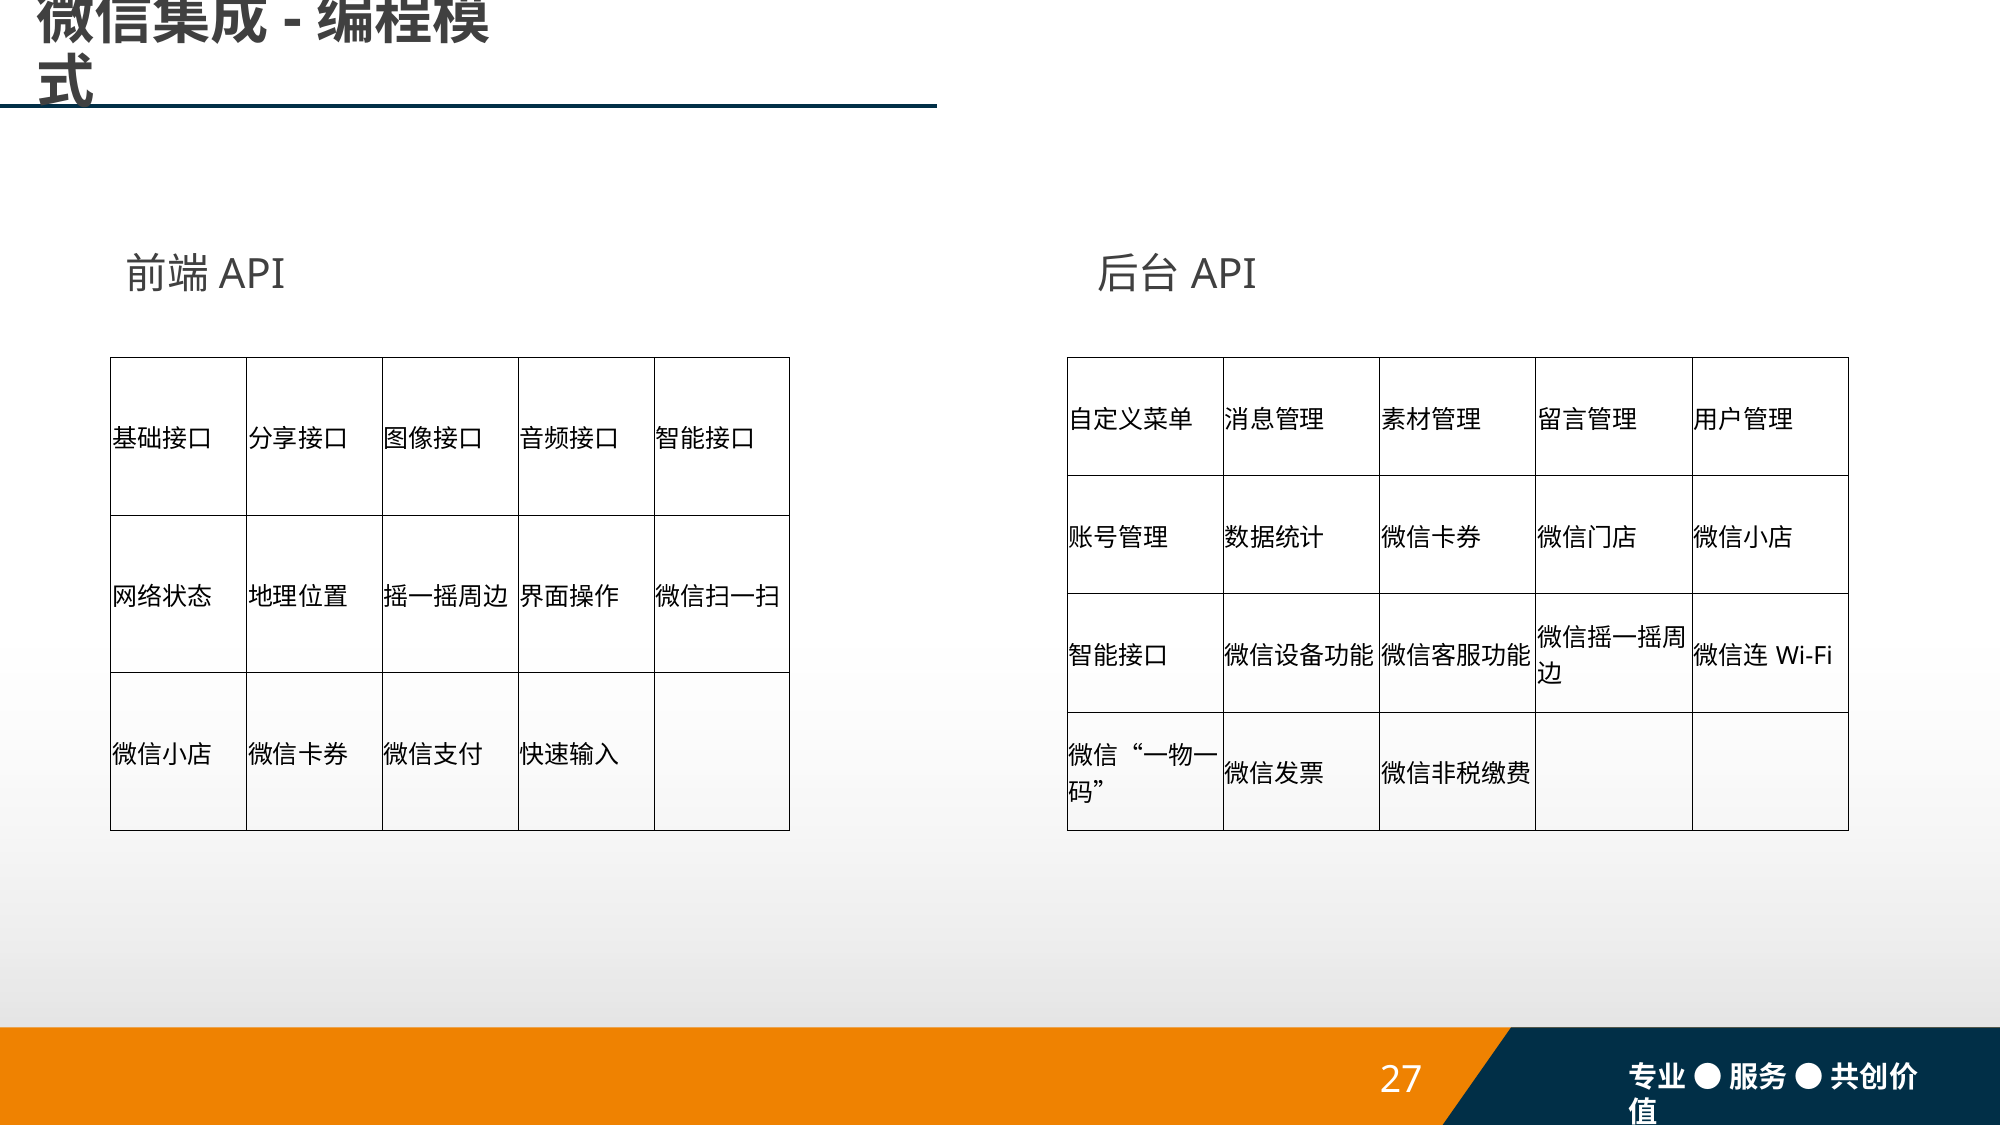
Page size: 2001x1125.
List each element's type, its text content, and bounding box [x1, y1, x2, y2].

table_header 消息管理 [1224, 358, 1379, 475]
table_cell 快速输入 [519, 673, 654, 830]
table_cell 微信“一物一码” [1068, 713, 1223, 830]
text_box 后台API [1082, 224, 1369, 305]
table_cell 账号管理 [1068, 476, 1223, 593]
table_cell 微信连Wi-Fi [1693, 594, 1848, 712]
subtitle 前端API [110, 224, 398, 300]
table_cell 微信小店 [111, 673, 246, 830]
table_header 留言管理 [1536, 358, 1692, 475]
table_cell 网络状态 [111, 516, 246, 672]
table_header 音频接口 [519, 358, 654, 515]
table_cell 微信支付 [383, 673, 518, 830]
title 微信集成-编程模式 [23, 13, 545, 90]
table_cell 微信设备功能 [1224, 594, 1379, 712]
table_cell 智能接口 [1068, 594, 1223, 712]
table_header 素材管理 [1380, 358, 1535, 475]
table_header 智能接口 [655, 358, 789, 515]
table_cell 摇一摇周边 [383, 516, 518, 672]
table_header 用户管理 [1693, 358, 1848, 475]
table_cell [1536, 713, 1692, 830]
table_cell 微信卡券 [247, 673, 382, 830]
picture [79, 104, 89, 108]
table_cell 微信发票 [1224, 713, 1379, 830]
table_header 分享接口 [247, 358, 382, 515]
table_cell [1693, 713, 1848, 830]
table_cell 微信客服功能 [1380, 594, 1535, 712]
table_cell 数据统计 [1224, 476, 1379, 593]
table_header 自定义菜单 [1068, 358, 1223, 475]
table_cell 微信小店 [1693, 476, 1848, 593]
table_cell 微信非税缴费 [1380, 713, 1535, 830]
table_cell 地理位置 [247, 516, 382, 672]
table_cell 微信卡券 [1380, 476, 1535, 593]
table_header 基础接口 [111, 358, 246, 515]
table_cell 微信门店 [1536, 476, 1692, 593]
table_cell [655, 673, 789, 830]
table_cell 界面操作 [519, 516, 654, 672]
table_cell 微信摇一摇周边 [1536, 594, 1692, 712]
table_header 图像接口 [383, 358, 518, 515]
table_cell 微信扫一扫 [655, 516, 789, 672]
